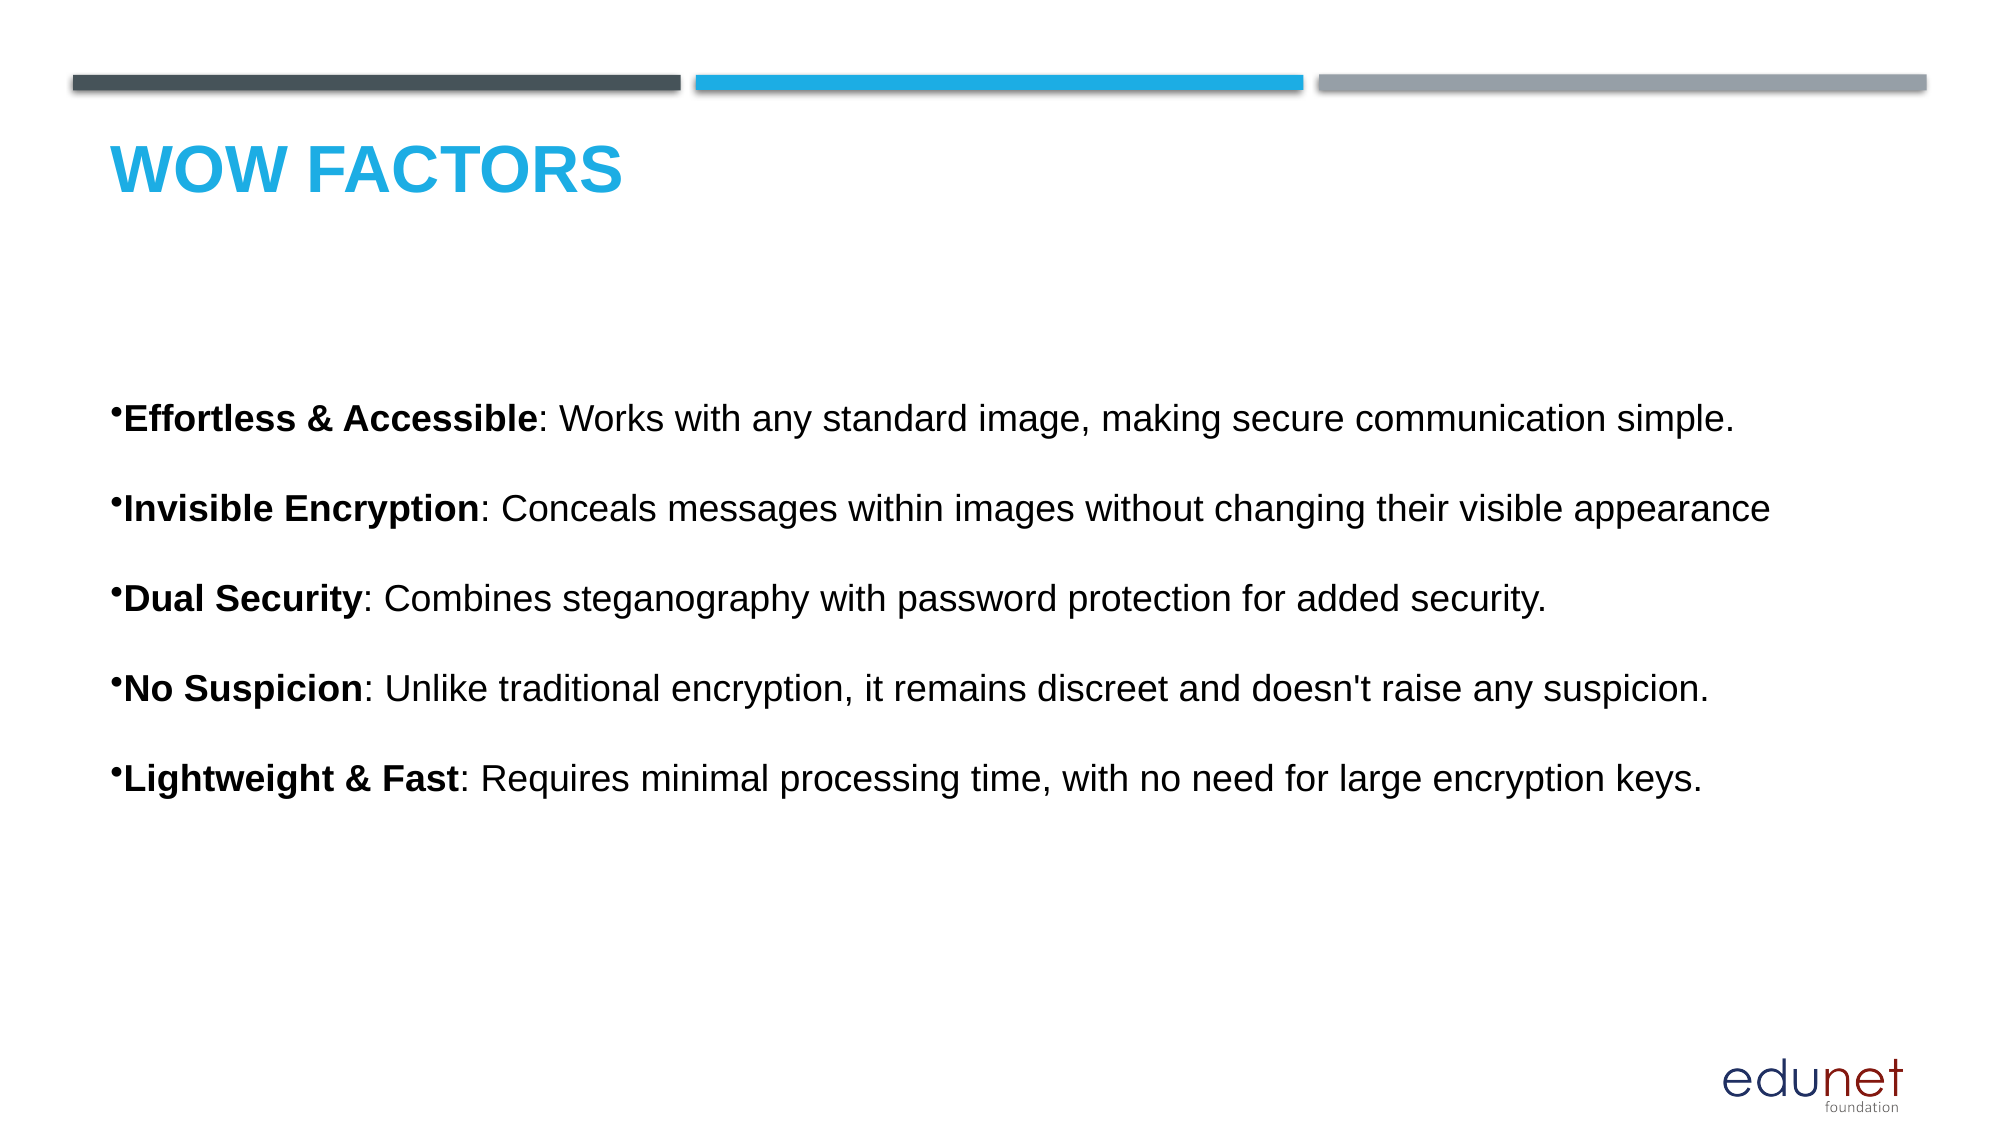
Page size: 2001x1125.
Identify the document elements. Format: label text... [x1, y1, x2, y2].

list Effortless & Accessible: Works with any standard image, making secure communication simple. Invisible Encryption: Conceals messages within images without changing their visible appearance Dual Security: Combines steganography with password protection for added security. No Suspicion: Unlike traditional encryption, it remains discreet and doesn't raise any suspicion. Lightweight & Fast: Requires minimal processing time, with no need for large encryption keys. [95, 270, 1805, 924]
title Wow factors [95, 126, 1905, 214]
picture [1719, 1056, 1905, 1116]
